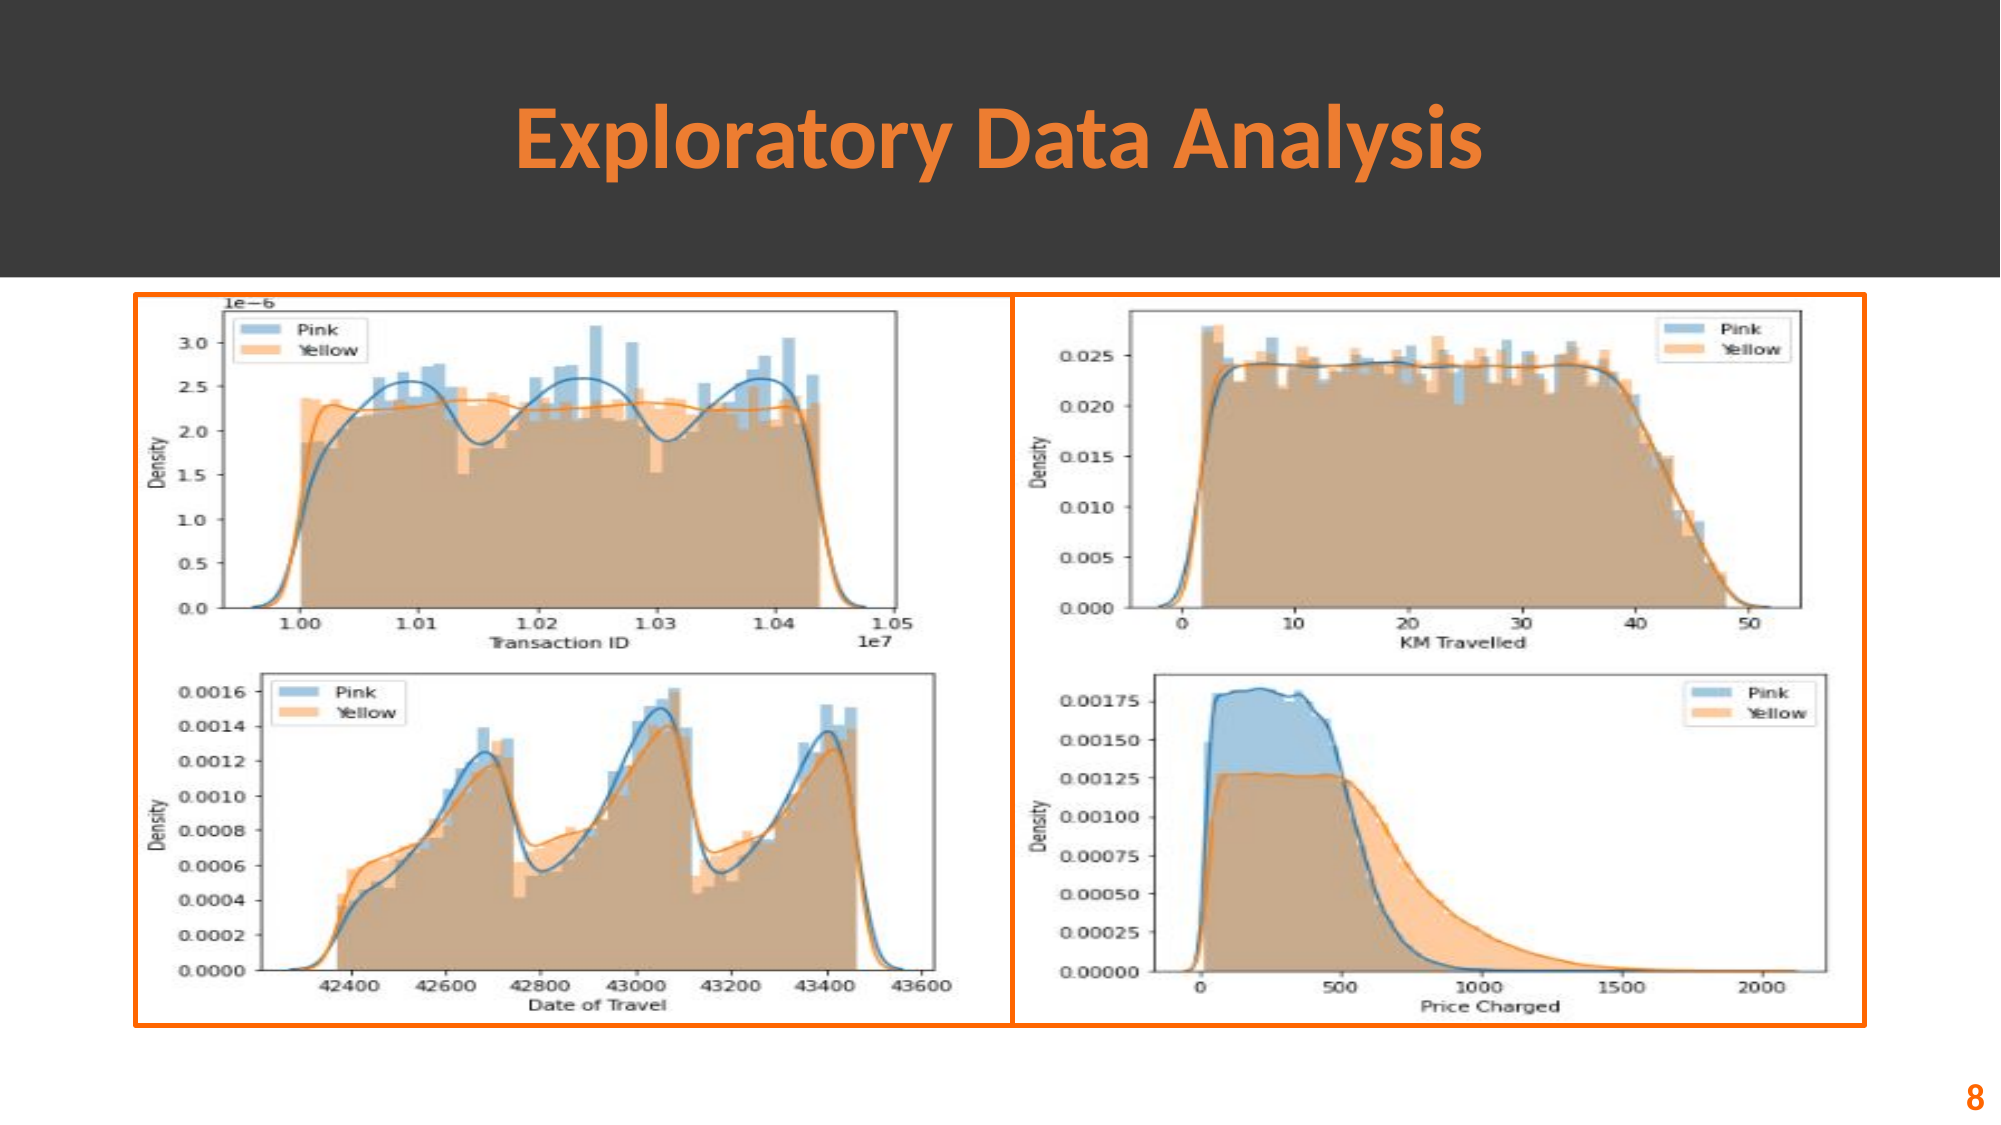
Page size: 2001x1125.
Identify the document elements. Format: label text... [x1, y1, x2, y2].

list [137, 297, 1014, 1023]
title Exploratory Data Analysis [0, 0, 2000, 278]
picture [1014, 297, 1863, 1023]
slide_number 8 [1915, 1065, 2000, 1125]
